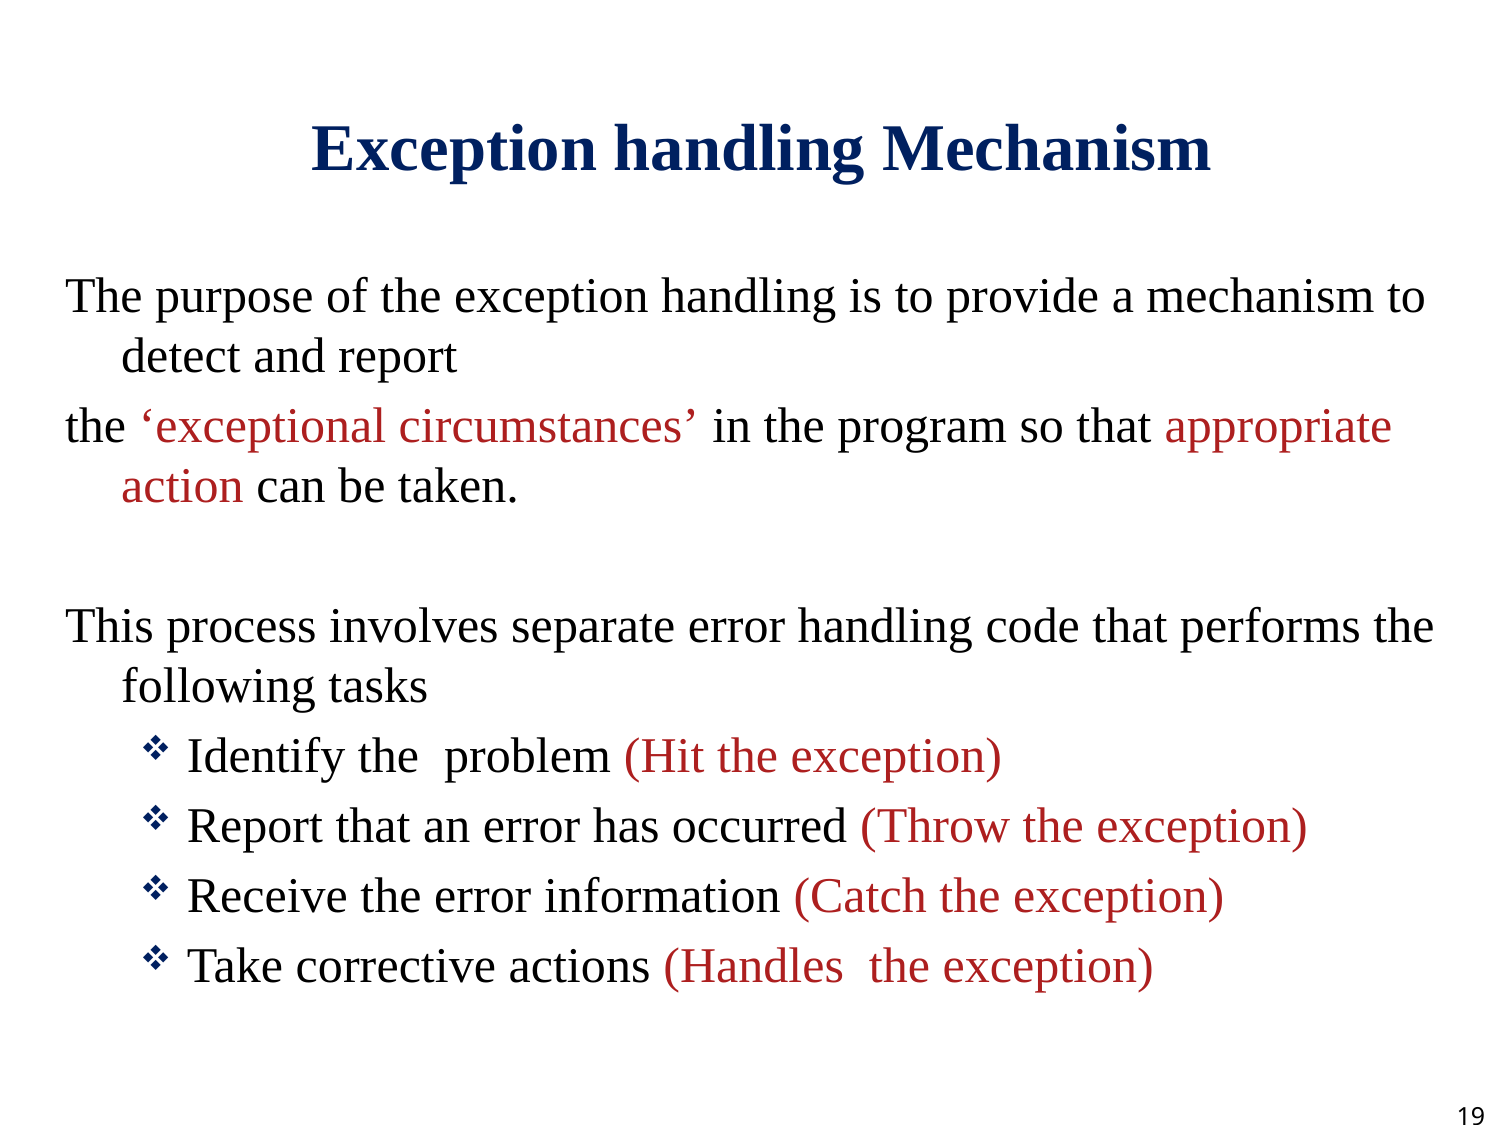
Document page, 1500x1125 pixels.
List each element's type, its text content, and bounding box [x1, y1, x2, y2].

slide_number 19 [1400, 1092, 1500, 1125]
title Exception handling Mechanism [50, 75, 1475, 213]
list The purpose of the exception handling is to provide a mechanism to detect and report the ‘exceptional circumstances’ in the program so that appropriate action can be taken. This process involves separate error handling code that performs the following tasks Identify the problem (Hit the exception) Report that an error has occurred (Throw the exception) Receive the error information (Catch the exception) Take corrective actions (Handles the exception) [49, 254, 1476, 998]
